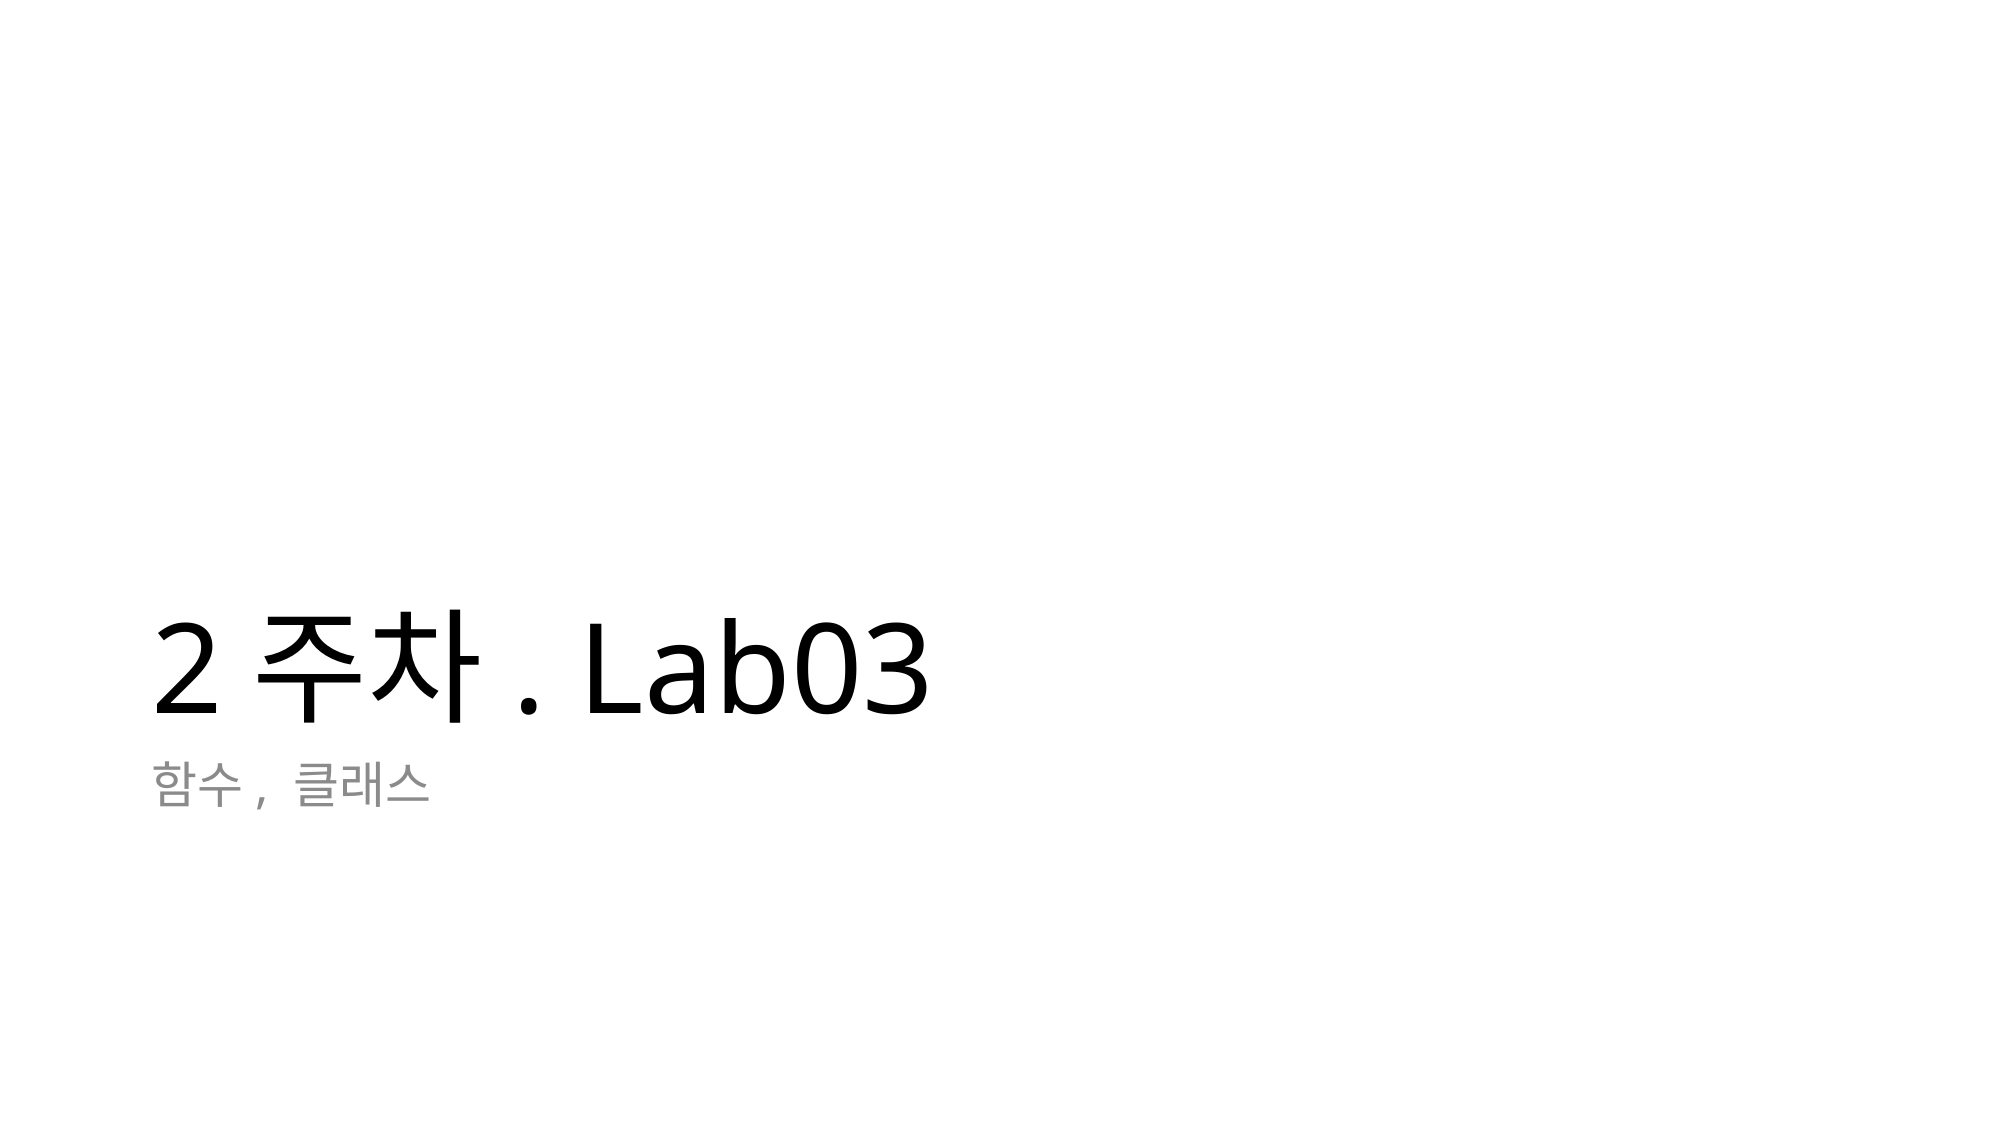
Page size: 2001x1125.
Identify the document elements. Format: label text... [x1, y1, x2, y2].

list 함수, 클래스 [136, 752, 1862, 999]
title 2주차. Lab03 [136, 280, 1862, 749]
